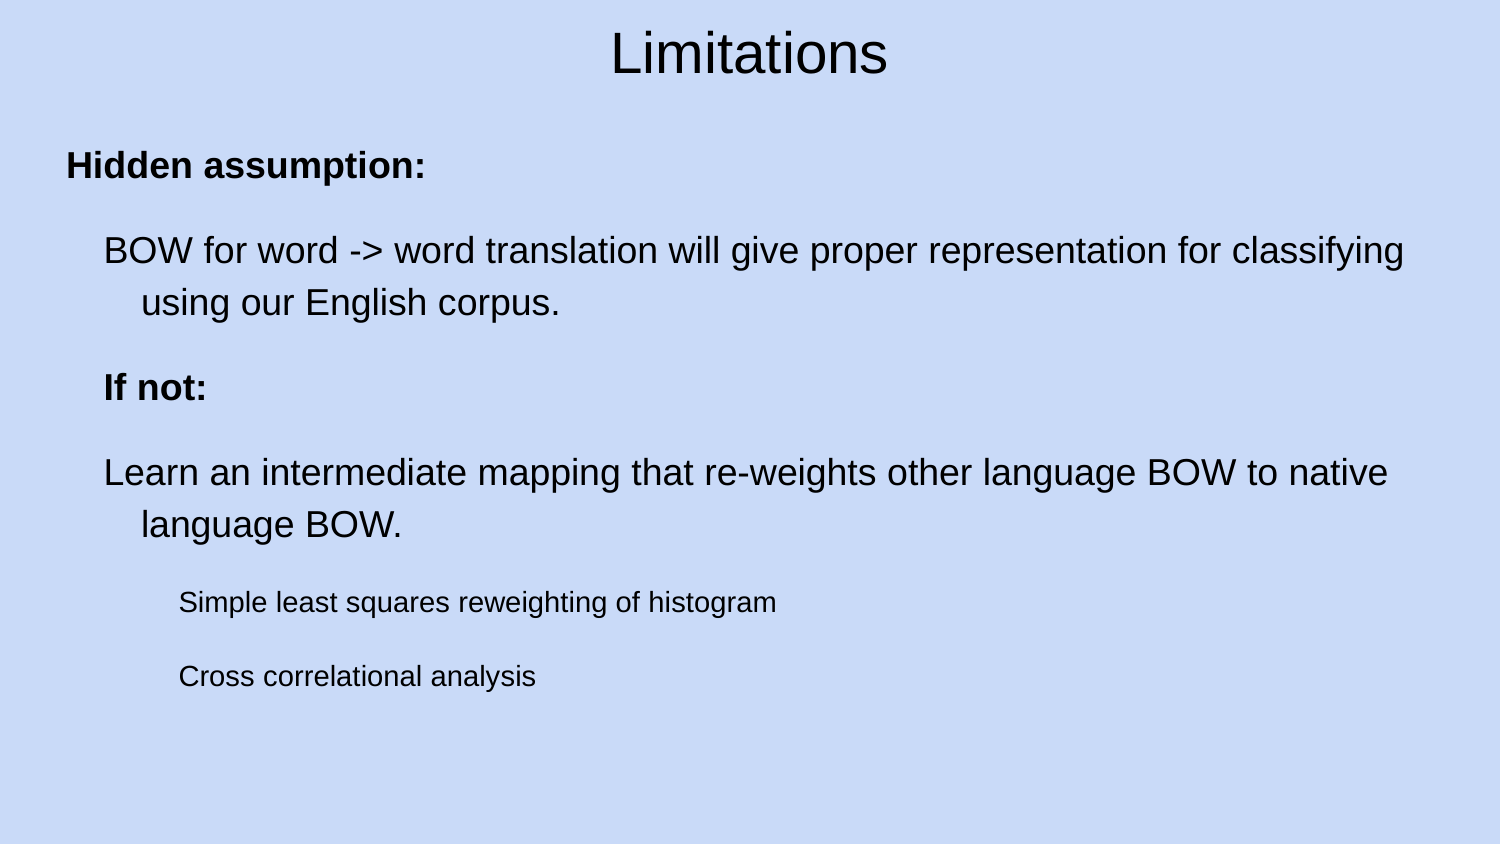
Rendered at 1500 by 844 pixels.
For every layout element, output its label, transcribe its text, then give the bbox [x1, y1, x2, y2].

title Limitations [51, 0, 1449, 94]
list Hidden assumption: BOW for word -> word translation will give proper representation for classifying using our English corpus. If not: Learn an intermediate mapping that re-weights other language BOW to native language BOW. Simple least squares reweighting of histogram Cross correlational analysis [51, 119, 1449, 680]
